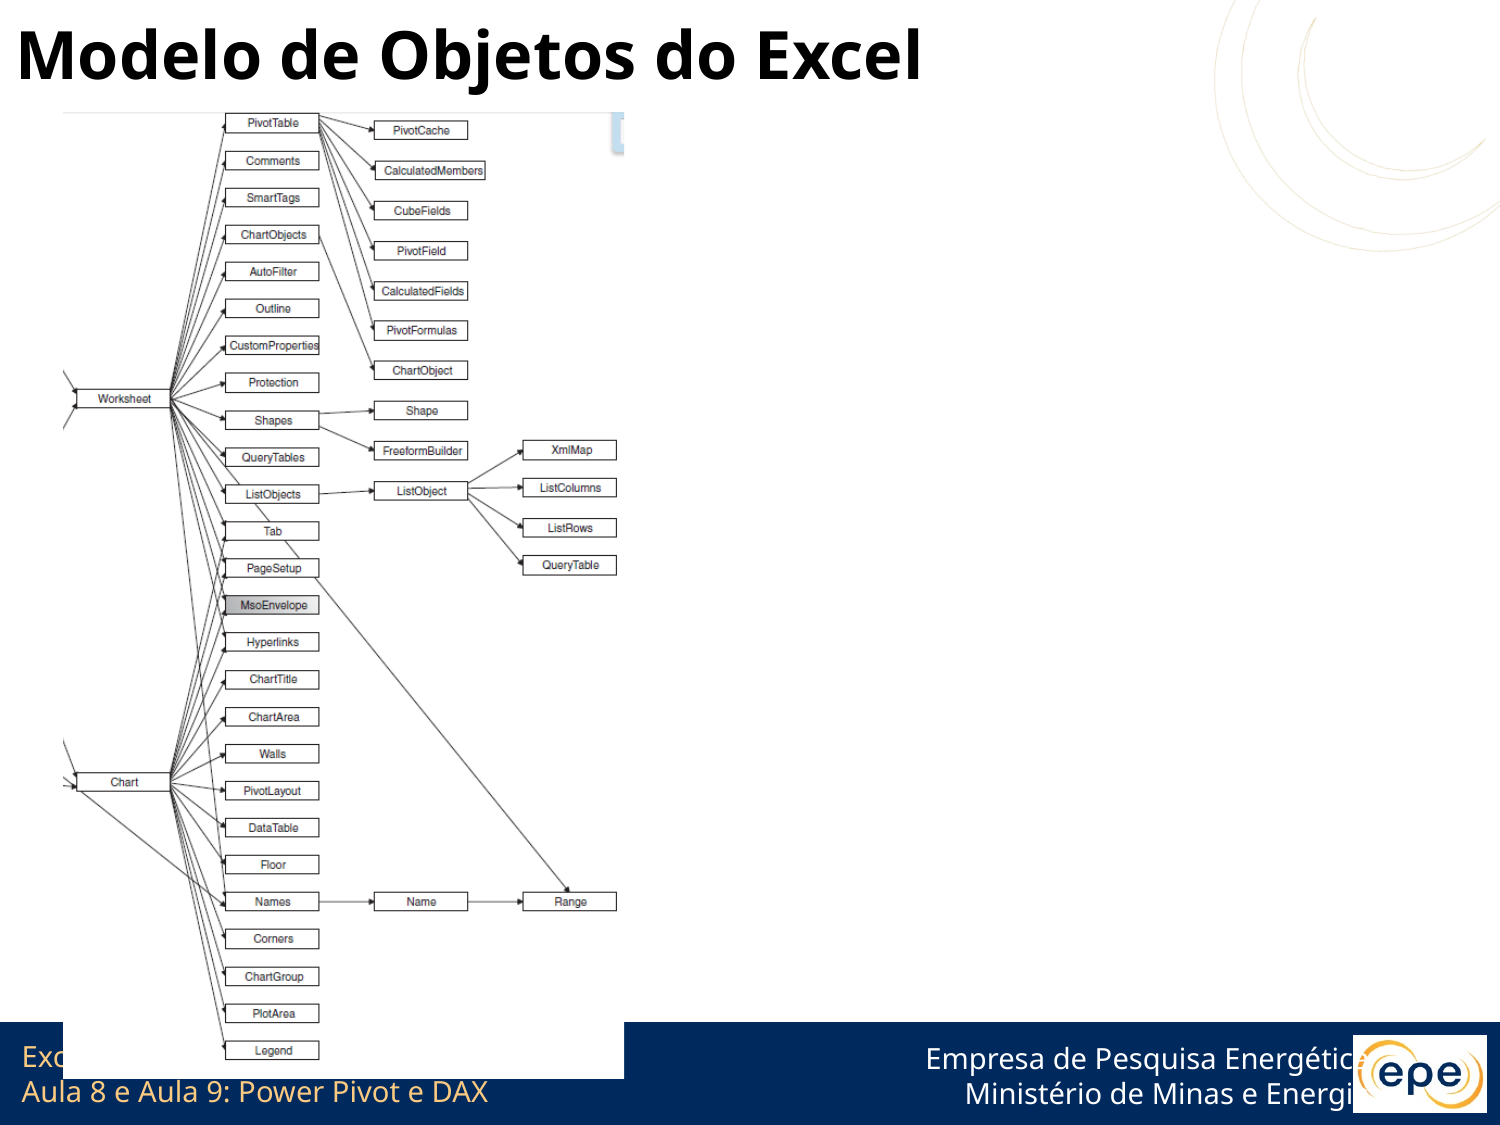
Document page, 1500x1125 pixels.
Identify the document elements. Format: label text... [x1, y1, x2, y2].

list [63, 112, 625, 1079]
picture [1353, 1035, 1487, 1113]
title Modelo de Objetos do Excel [0, 3, 1459, 113]
